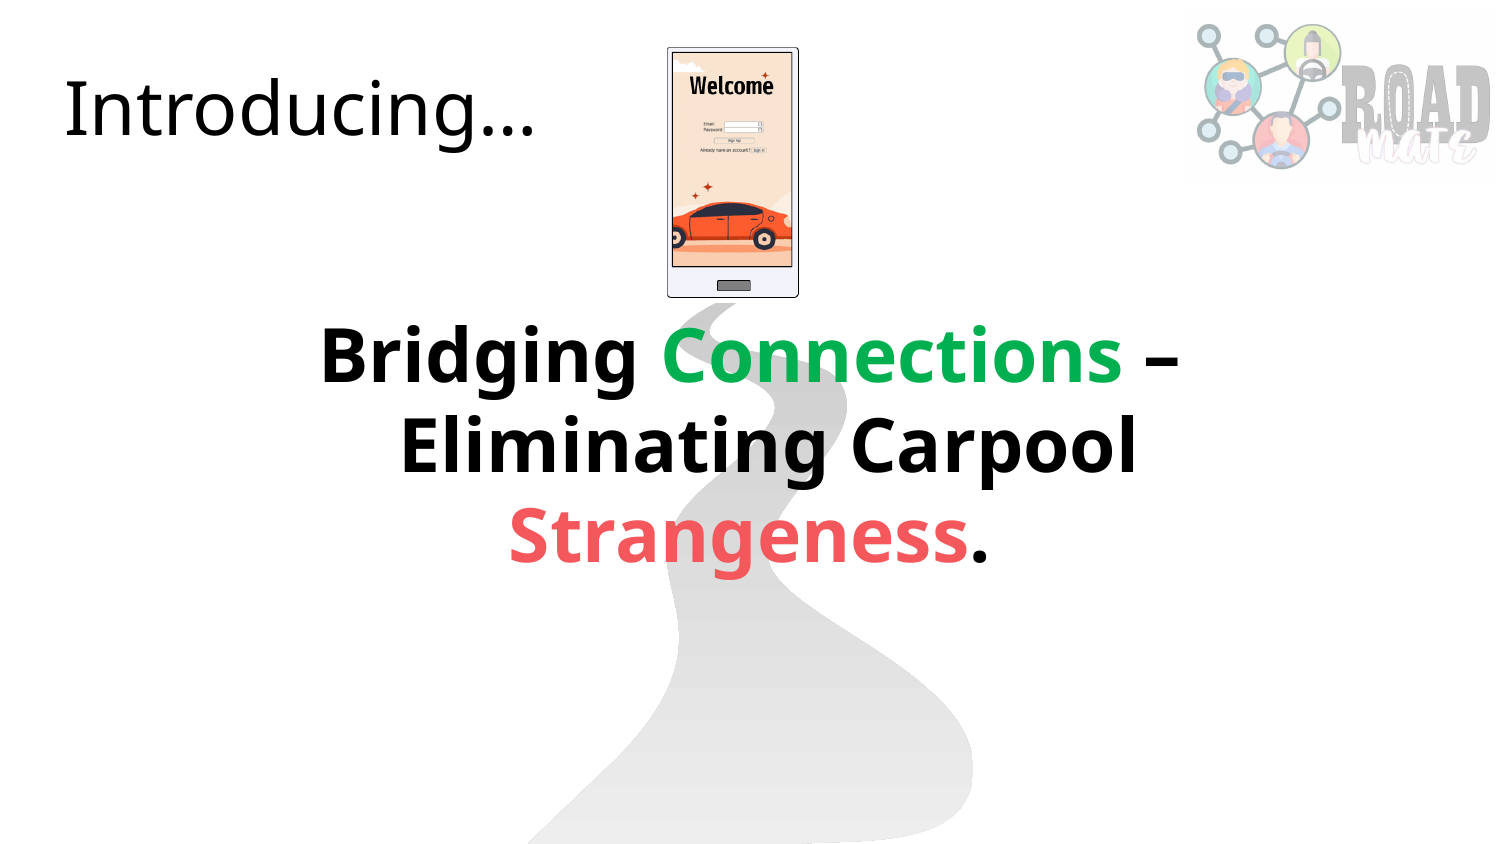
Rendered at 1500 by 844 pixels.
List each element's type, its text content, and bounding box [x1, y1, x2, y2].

picture [1182, 9, 1495, 185]
text_box [565, 522, 1011, 600]
text_box Bridging Connections – Eliminating Carpool Strangeness. [150, 363, 1350, 522]
text_box [368, 600, 974, 844]
title Introducing… [49, 26, 643, 185]
text_box [676, 311, 808, 363]
picture [662, 35, 804, 303]
